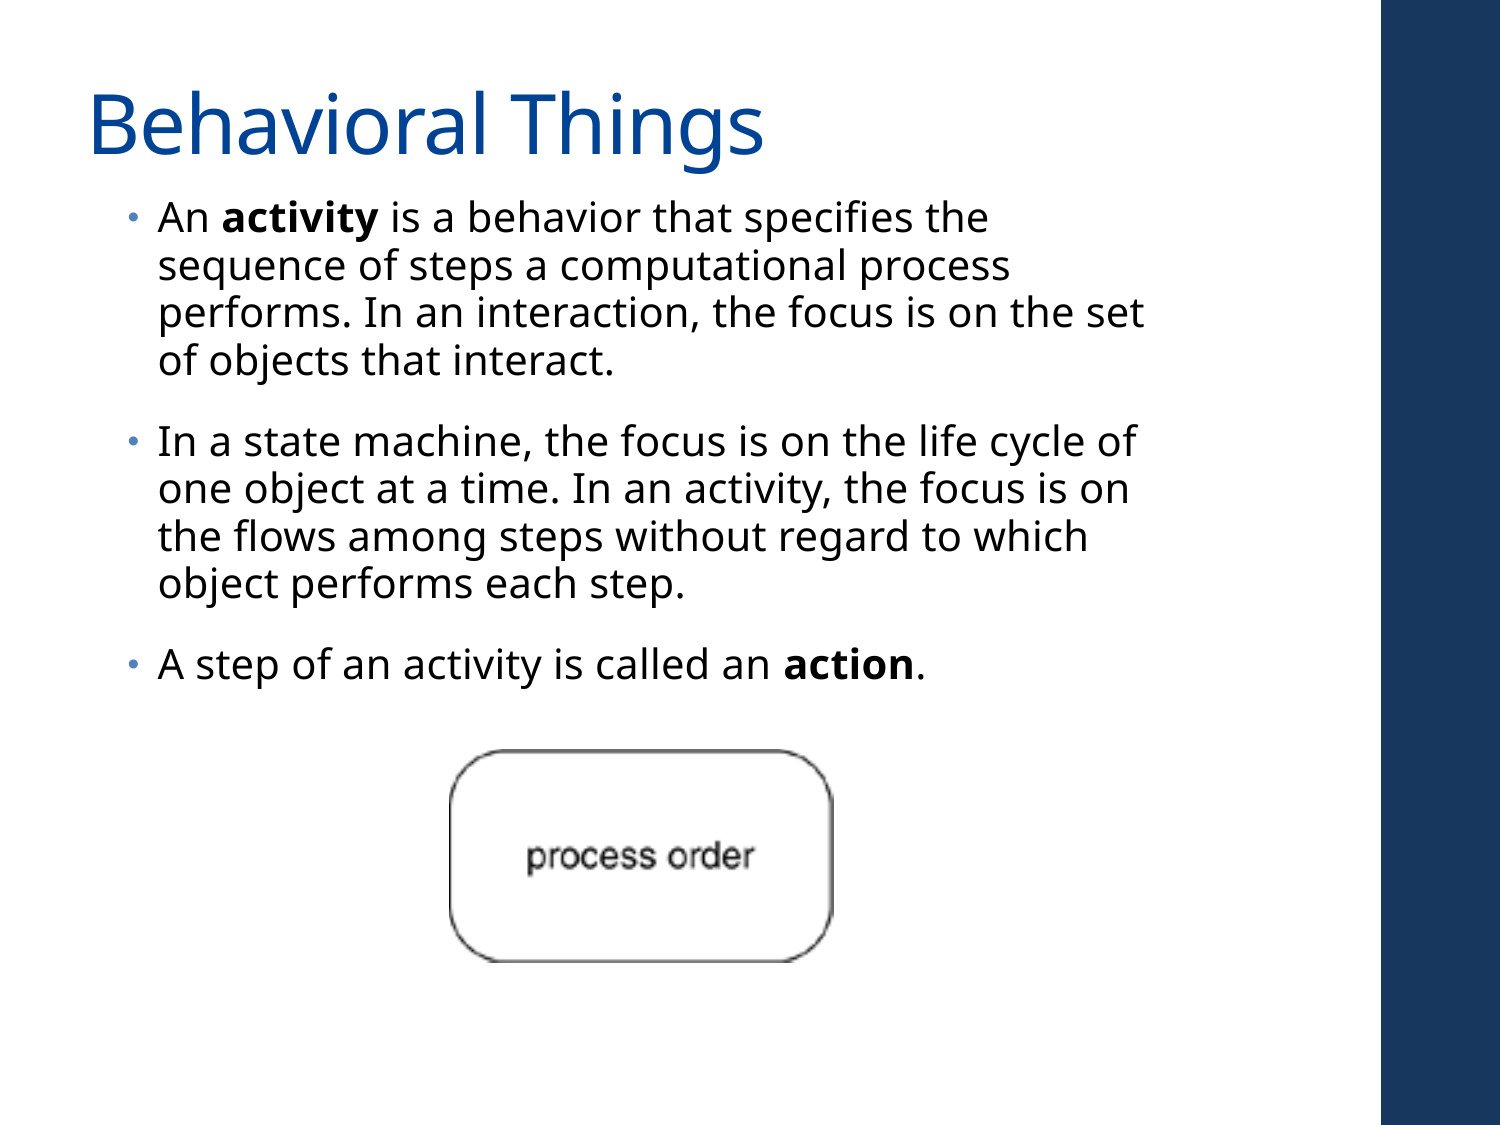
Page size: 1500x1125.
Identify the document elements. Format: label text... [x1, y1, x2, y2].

title Behavioral Things [62, 62, 1255, 180]
picture [448, 749, 834, 963]
list An activity is a behavior that specifies the sequence of steps a computational process performs. In an interaction, the focus is on the set of objects that interact. In a state machine, the focus is on the life cycle of one object at a time. In an activity, the focus is on the flows among steps without regard to which object performs each step. A step of an activity is called an action. [112, 187, 1171, 902]
